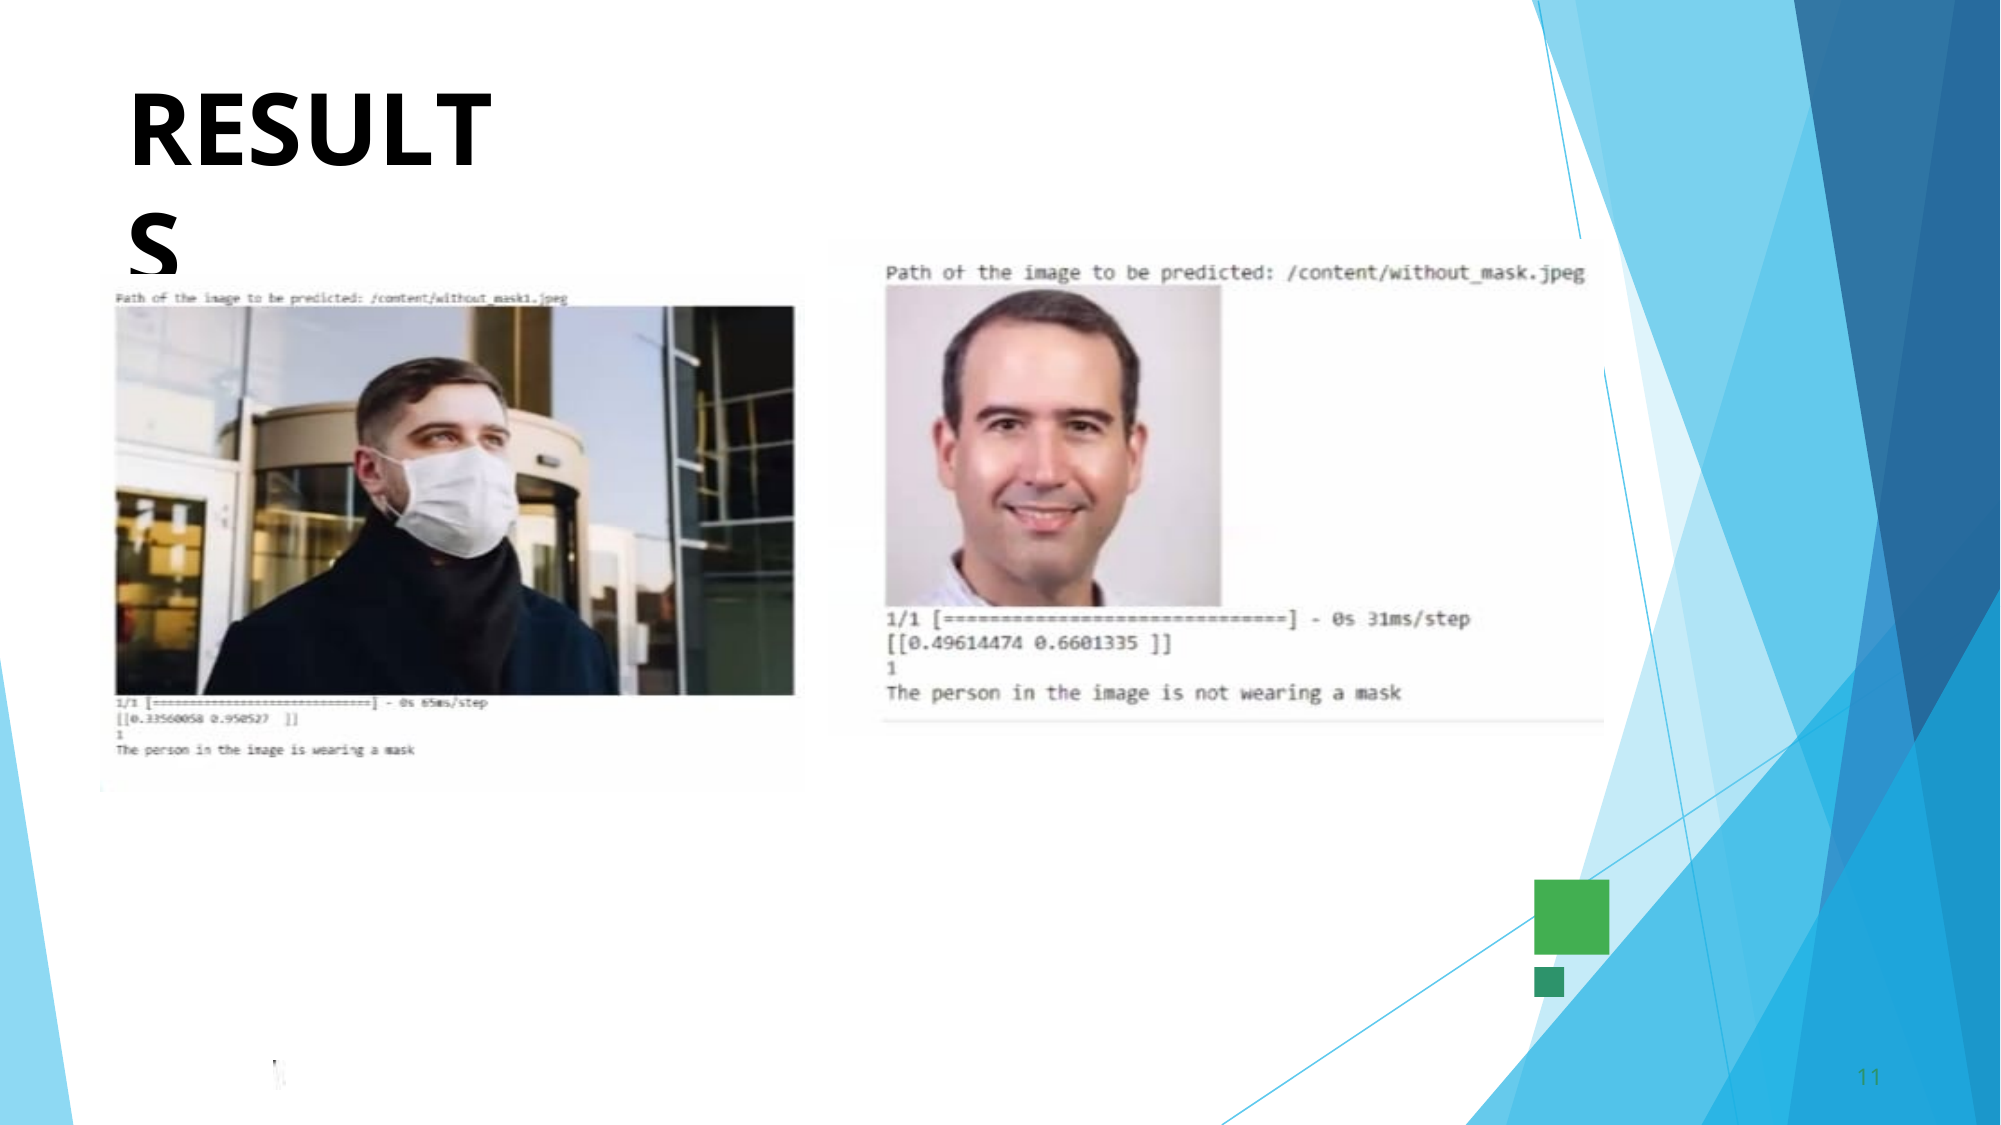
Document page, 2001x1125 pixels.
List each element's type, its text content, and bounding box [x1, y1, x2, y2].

title RESULTS [123, 63, 524, 272]
picture [100, 273, 805, 792]
text_box 11 [1849, 1061, 1888, 1095]
text_box [1534, 879, 1610, 955]
text_box [1534, 967, 1565, 997]
picture [828, 239, 1604, 736]
picture [273, 1060, 287, 1091]
